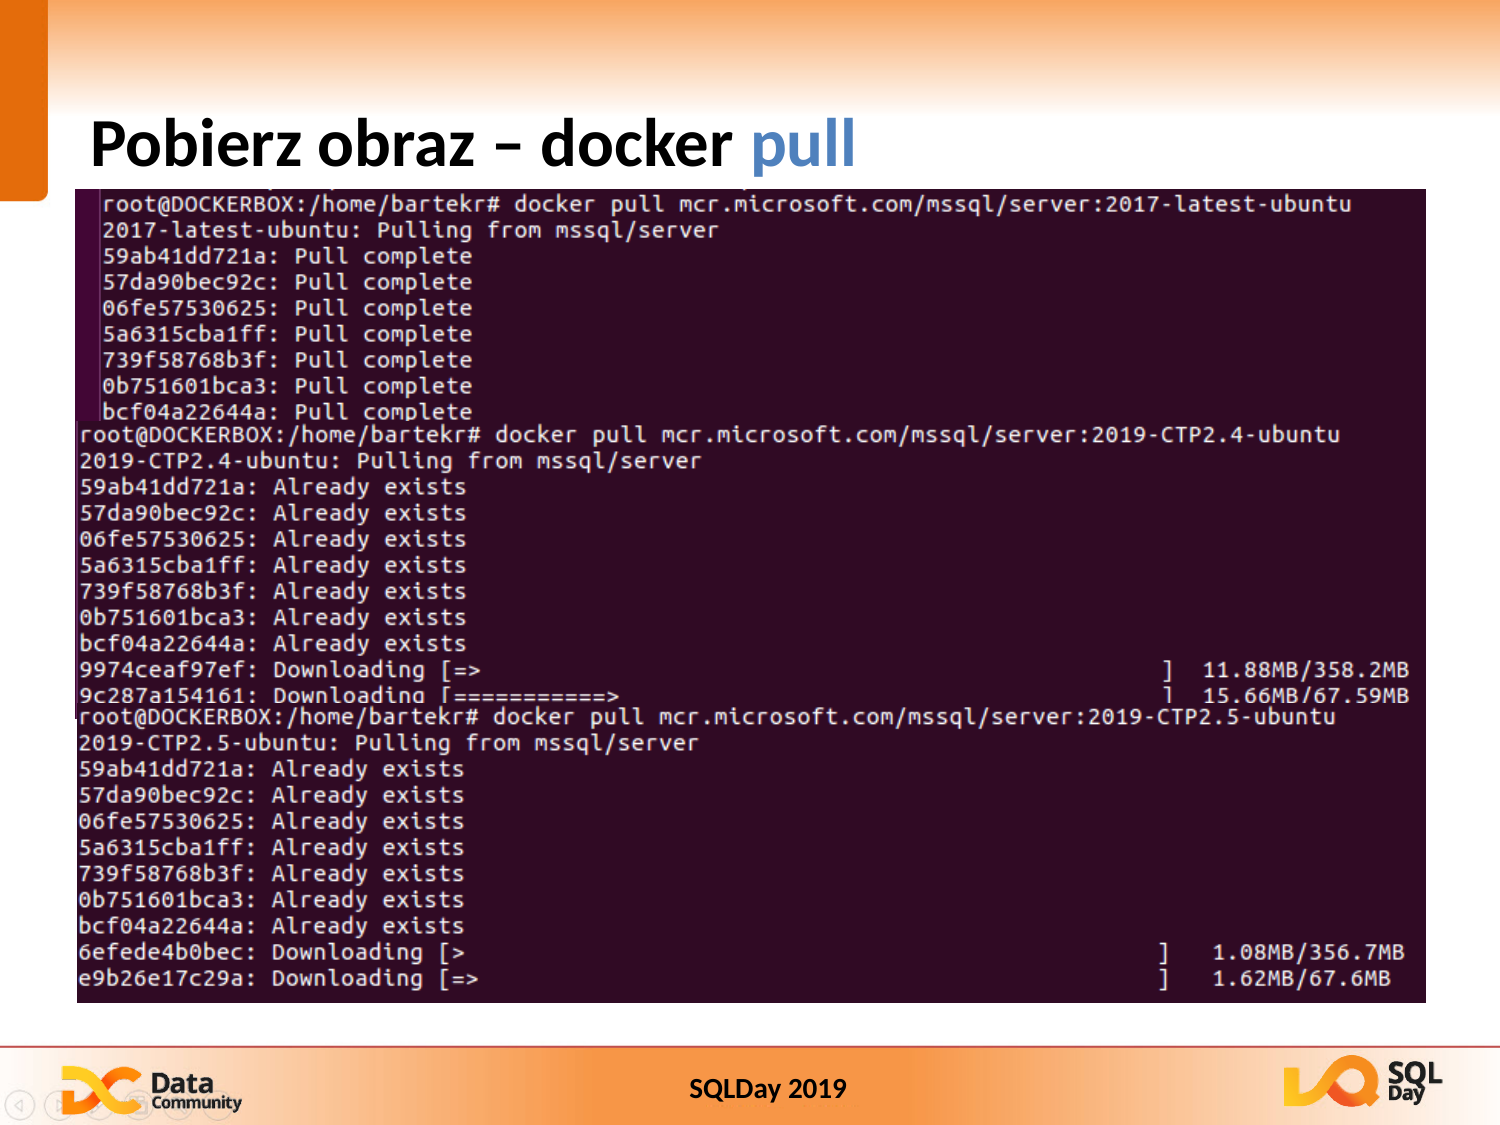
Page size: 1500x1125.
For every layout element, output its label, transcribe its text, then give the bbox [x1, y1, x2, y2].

title Pobierz obraz – docker pull [75, 45, 1425, 189]
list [75, 189, 1426, 420]
picture [0, 0, 1500, 1125]
